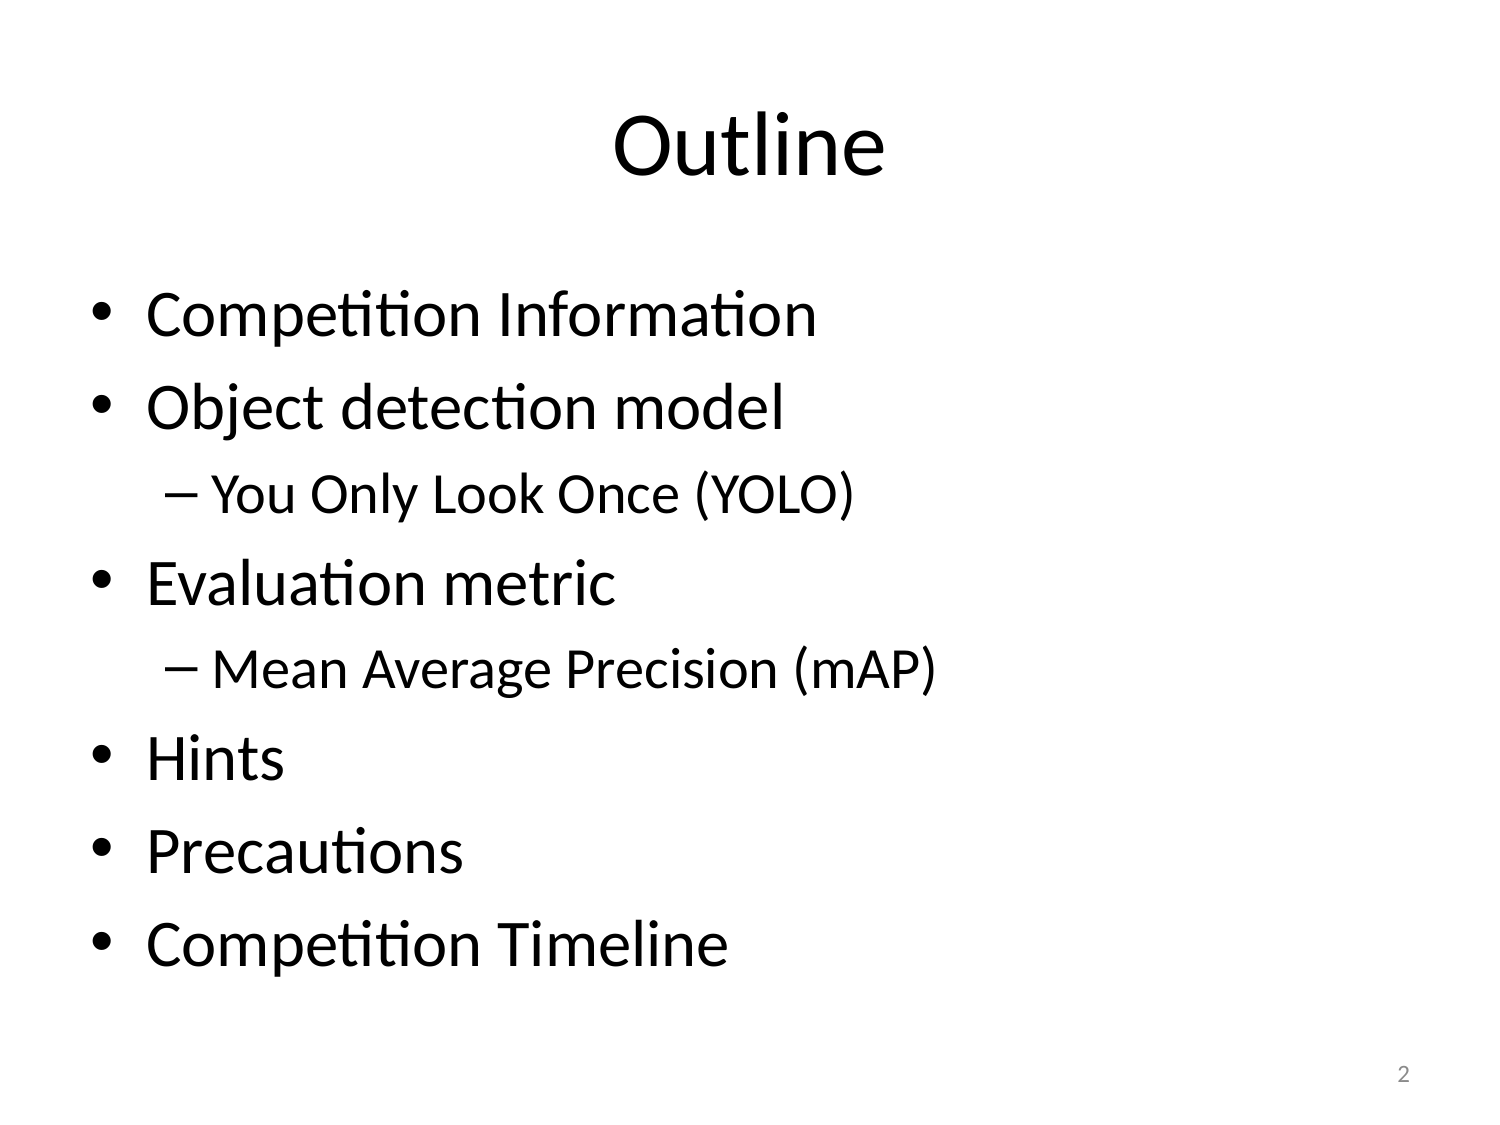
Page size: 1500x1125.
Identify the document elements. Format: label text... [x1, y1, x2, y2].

slide_number 2 [1074, 1042, 1425, 1103]
title Outline [75, 45, 1425, 233]
list Competition Information Object detection model You Only Look Once (YOLO) Evaluation metric Mean Average Precision (mAP) Hints Precautions Competition Timeline [75, 262, 1425, 1103]
